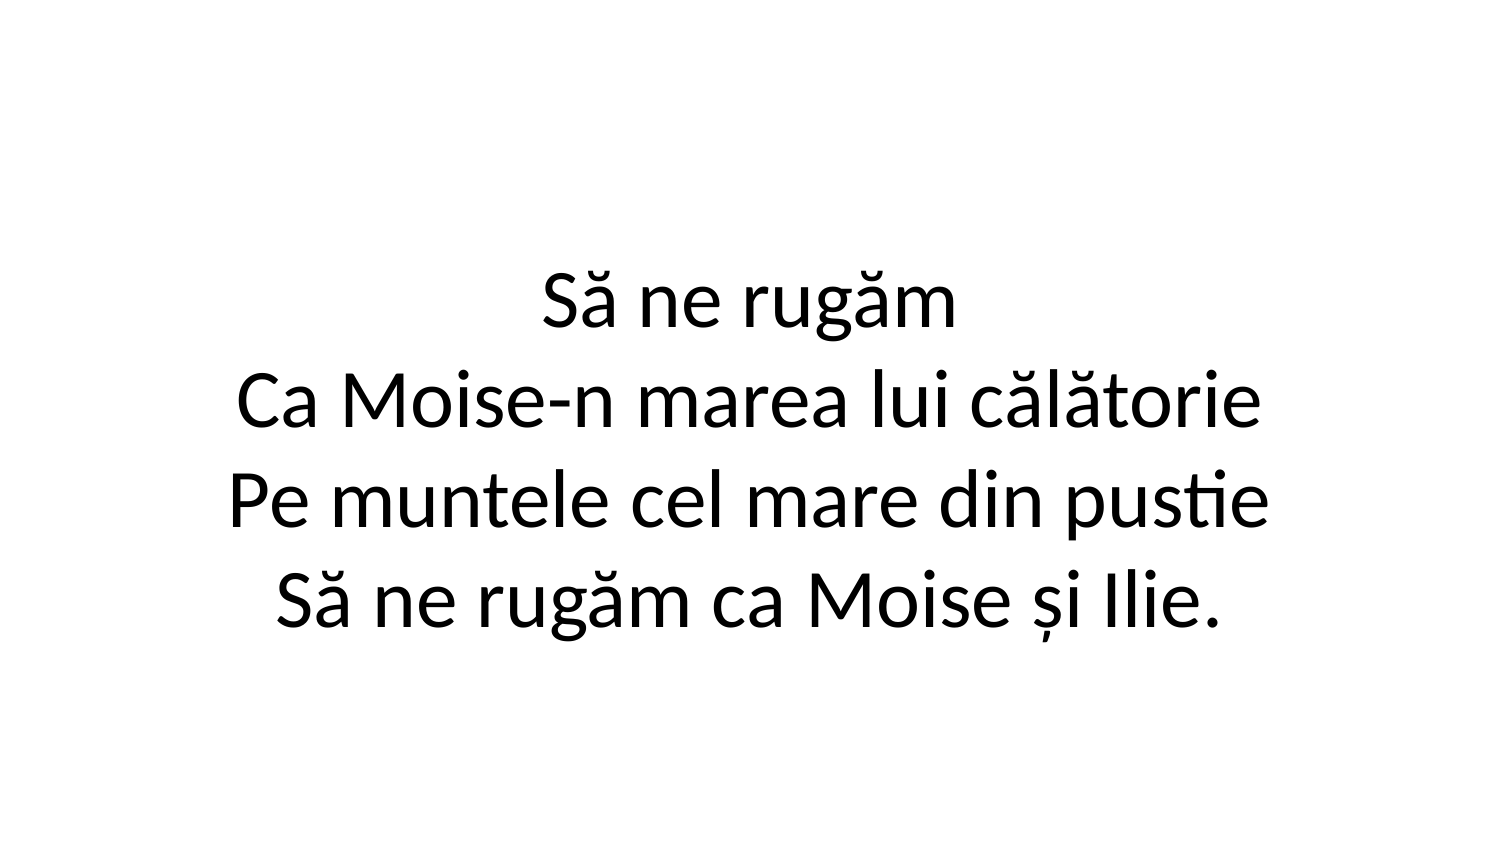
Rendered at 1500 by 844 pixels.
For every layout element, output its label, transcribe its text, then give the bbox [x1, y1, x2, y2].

text_box Să ne rugăm Ca Moise-n marea lui călătorie Pe muntele cel mare din pustie Să ne rugăm ca Moise și Ilie. [212, 192, 1287, 652]
